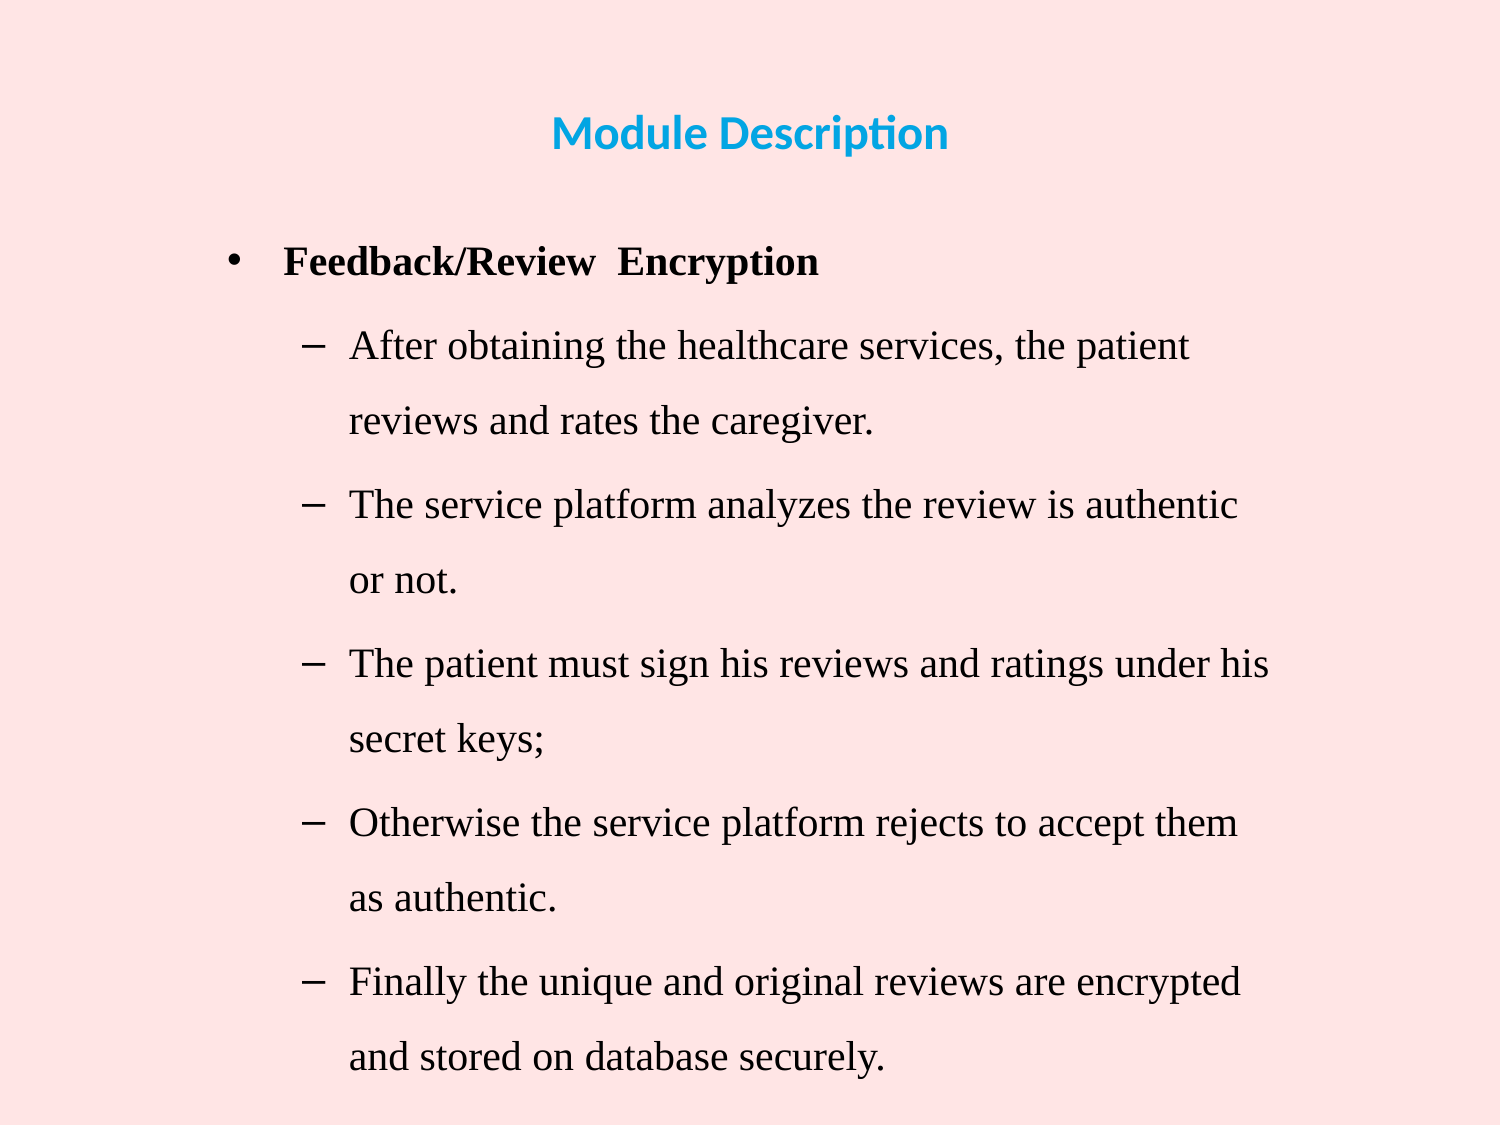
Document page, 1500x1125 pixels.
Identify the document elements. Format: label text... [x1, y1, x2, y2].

title Module Description [243, 93, 1257, 168]
list Feedback/Review Encryption After obtaining the healthcare services, the patient reviews and rates the caregiver. The service platform analyzes the review is authentic or not. The patient must sign his reviews and ratings under his secret keys; Otherwise the service platform rejects to accept them as authentic. Finally the unique and original reviews are encrypted and stored on database securely. [212, 201, 1288, 1083]
